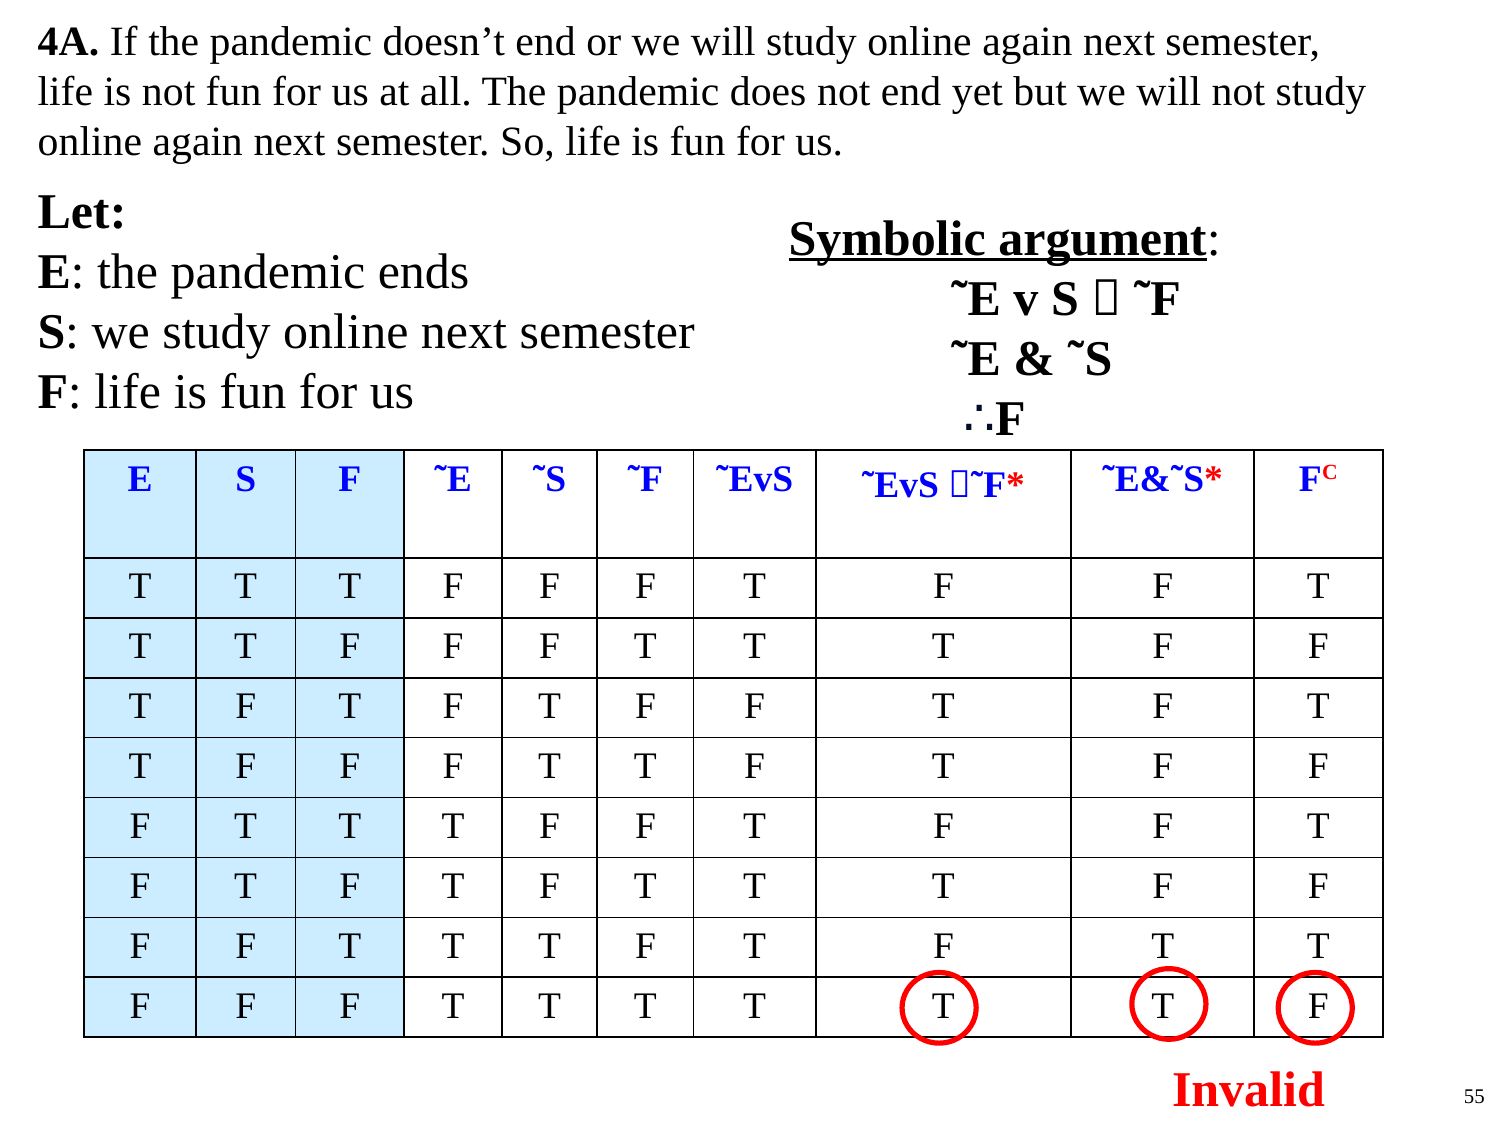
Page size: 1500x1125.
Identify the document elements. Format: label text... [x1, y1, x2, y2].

table_cell T [85, 738, 195, 797]
table_cell F [1255, 738, 1382, 797]
table_cell F [197, 978, 295, 1036]
table_cell F [1072, 619, 1253, 677]
table_cell T [1255, 679, 1382, 737]
table_header ˜E&˜S* [1072, 451, 1253, 557]
table_header ˜S [503, 451, 596, 557]
table_cell T [817, 978, 917, 1036]
table_header ˜EvS [694, 451, 815, 557]
table_cell F [817, 559, 1070, 617]
table_cell F [296, 738, 403, 797]
table_cell F [1072, 679, 1253, 737]
table_cell F [296, 978, 403, 1036]
text_box [1131, 968, 1206, 1040]
table_cell F [85, 858, 195, 917]
table_cell F [197, 679, 295, 737]
table_cell F [694, 738, 815, 797]
table_cell F [1072, 738, 1253, 797]
table_header F [296, 451, 403, 557]
table_cell T [503, 978, 596, 1036]
table_cell T [1255, 918, 1382, 976]
table_cell T [197, 559, 295, 617]
table_cell T [694, 858, 815, 917]
table_cell T [503, 738, 596, 797]
table_cell T [197, 619, 295, 677]
table_cell F [85, 918, 195, 976]
text_box Symbolic argument: ˜E v S  ˜F ˜E & ˜S ∴F [852, 198, 1500, 453]
table_cell T [296, 798, 403, 857]
table_cell F [1255, 858, 1382, 917]
table_cell T [817, 619, 1070, 677]
table_cell T [598, 978, 693, 1036]
text_box [1278, 972, 1353, 1044]
table_cell F [598, 798, 693, 857]
table_cell T [961, 978, 1070, 1036]
table_cell T [85, 679, 195, 737]
table_cell F [503, 619, 596, 677]
table_cell T [85, 619, 195, 677]
table_cell F [1255, 619, 1382, 677]
table_cell T [1187, 978, 1253, 1036]
slide_number 55 [1434, 1074, 1500, 1125]
table_cell F [1072, 559, 1253, 617]
table_cell T [1255, 559, 1382, 617]
table_cell F [1072, 798, 1253, 857]
text_box Let: E: the pandemic ends S: we study online next semester F: life is fun for us [22, 192, 852, 487]
table_cell T [1255, 798, 1382, 857]
table_header E [85, 451, 195, 557]
table_cell T [85, 559, 195, 617]
table_cell T [1072, 978, 1151, 1036]
table_cell T [296, 679, 403, 737]
table_cell T [598, 858, 693, 917]
table_cell T [405, 978, 501, 1036]
table_cell F [817, 798, 1070, 857]
table_header ˜EvS ˜F* [817, 451, 1070, 557]
table_cell F [817, 918, 1070, 976]
table_cell T [817, 858, 1070, 917]
table_cell F [503, 858, 596, 917]
table_cell T [405, 798, 501, 857]
table_cell F [85, 798, 195, 857]
table_cell T [197, 798, 295, 857]
table_cell T [694, 918, 815, 976]
table_cell T [598, 738, 693, 797]
table_cell F [405, 559, 501, 617]
table_cell T [296, 918, 403, 976]
table_cell F [405, 619, 501, 677]
text_box Invalid [1157, 1049, 1434, 1125]
table_header ˜F [598, 451, 693, 557]
table_cell F [197, 738, 295, 797]
table_cell T [197, 858, 295, 917]
table_cell T [694, 619, 815, 677]
table_cell F [405, 679, 501, 737]
table_cell T [405, 858, 501, 917]
text_box [902, 972, 977, 1044]
table_cell F [598, 559, 693, 617]
table_cell F [598, 679, 693, 737]
table_cell T [405, 918, 501, 976]
table_header FC [1255, 451, 1382, 557]
table_cell F [85, 978, 195, 1036]
table_cell T [296, 559, 403, 617]
table_cell F [296, 619, 403, 677]
table_cell F [1255, 978, 1293, 1036]
table_cell T [1072, 918, 1253, 976]
table_cell T [503, 918, 596, 976]
table_cell F [503, 559, 596, 617]
table_cell T [694, 798, 815, 857]
table_cell F [694, 679, 815, 737]
table_header S [197, 451, 295, 557]
table_cell T [598, 619, 693, 677]
table_cell T [694, 559, 815, 617]
table_cell F [1337, 978, 1382, 1036]
table_cell F [296, 858, 403, 917]
table_cell F [197, 918, 295, 976]
table_cell T [817, 679, 1070, 737]
table_cell T [694, 978, 815, 1036]
table_cell T [503, 679, 596, 737]
table_cell F [598, 918, 693, 976]
table_cell T [817, 738, 1070, 797]
table_cell F [405, 738, 501, 797]
list 4A. If the pandemic doesn’t end or we will study online again next semester, life is not fun for us at all. The pandemic does not end yet but we will not study online again next semester. So, life is fun for us. [22, 6, 1396, 192]
table_header ˜E [405, 451, 501, 557]
table_cell F [503, 798, 596, 857]
table_cell F [1072, 858, 1253, 917]
